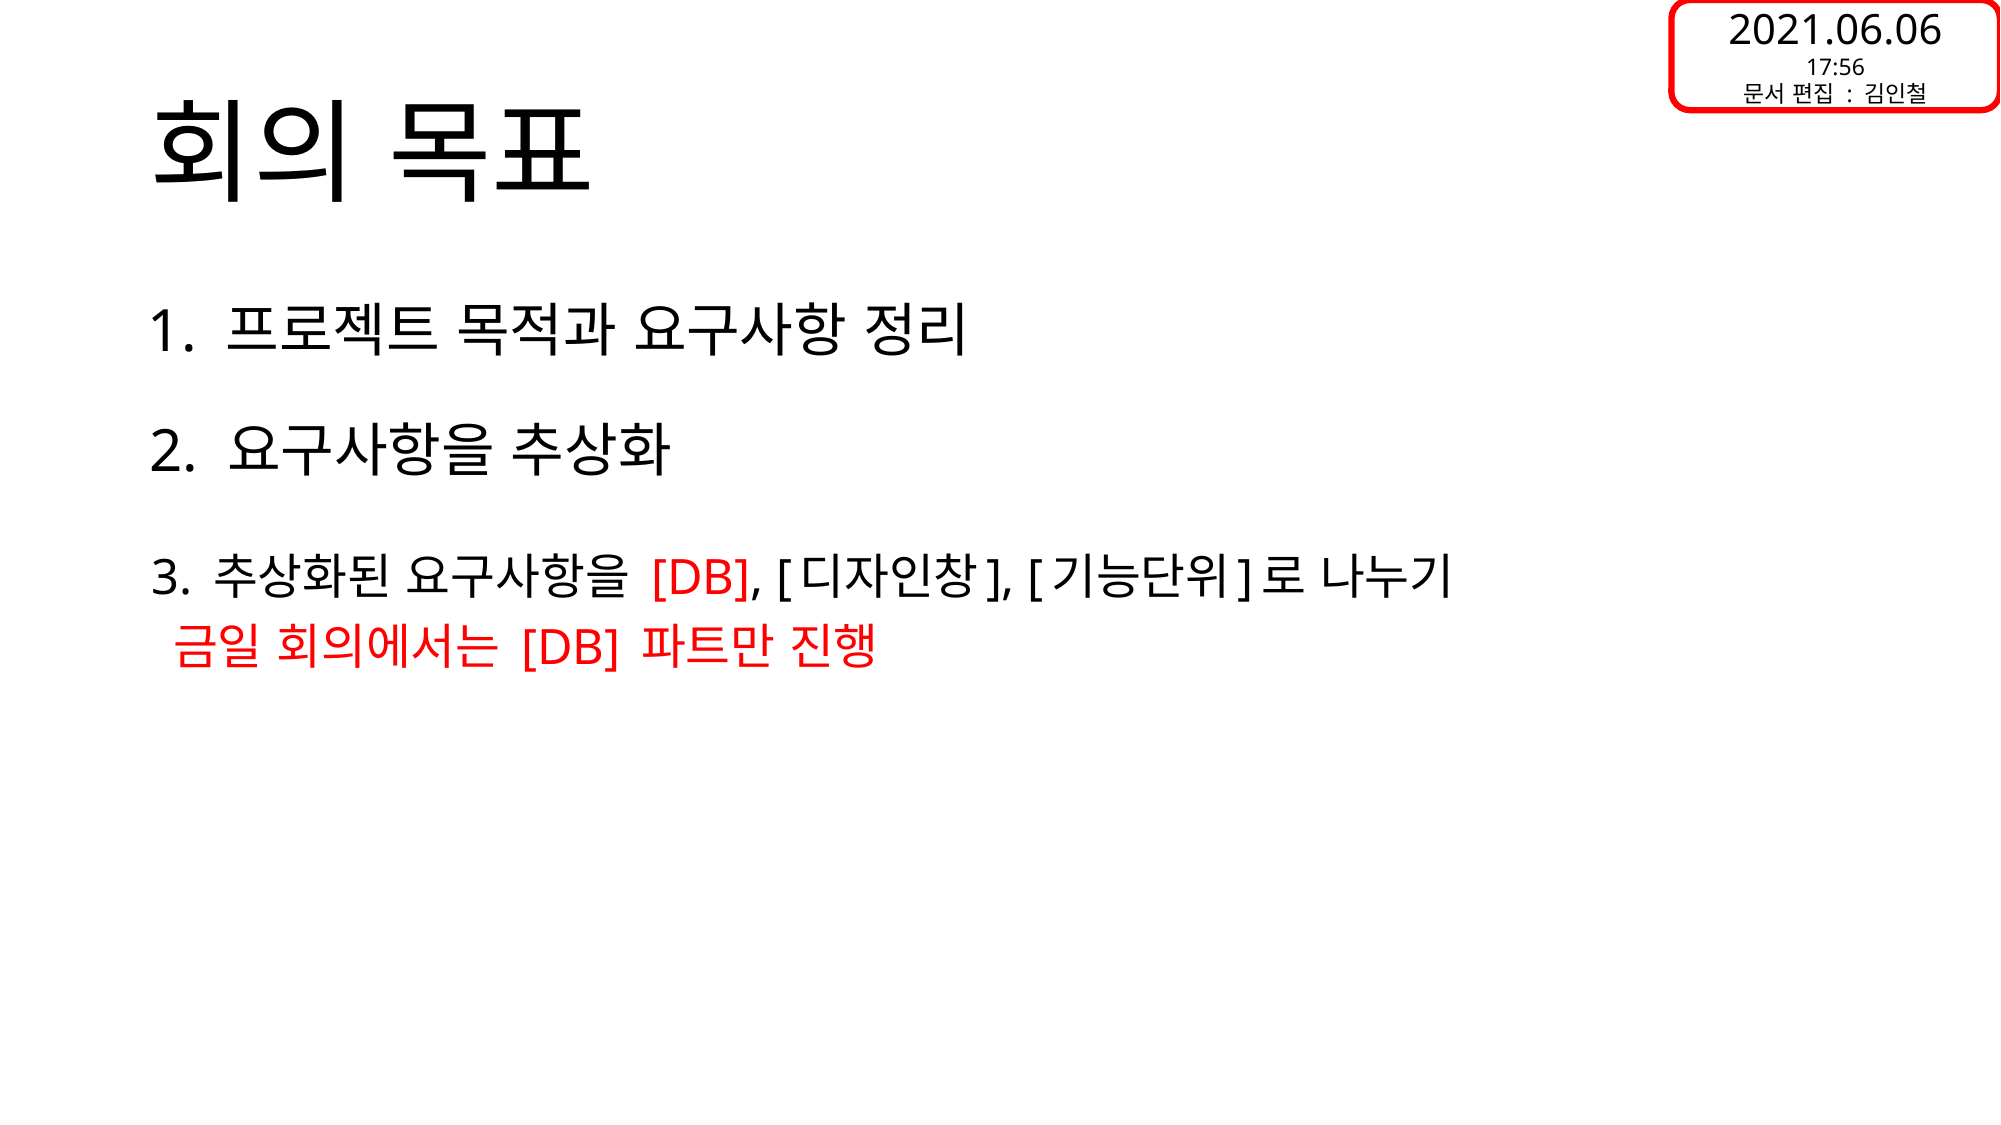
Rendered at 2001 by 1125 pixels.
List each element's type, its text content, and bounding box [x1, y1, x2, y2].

text_box 3. 추상화된 요구사항을 [DB], [디자인창], [기능단위]로 나누기 금일 회의에서는 [DB] 파트만 진행 [136, 525, 1793, 682]
text_box 1. 프로젝트 목적과 요구사항 정리 [132, 265, 1219, 372]
text_box 2021.06.06 17:56 문서 편집 : 김인철 [1670, 0, 2000, 112]
title 회의 목표 [0, 0, 745, 226]
text_box 2. 요구사항을 추상화 [134, 385, 1220, 492]
